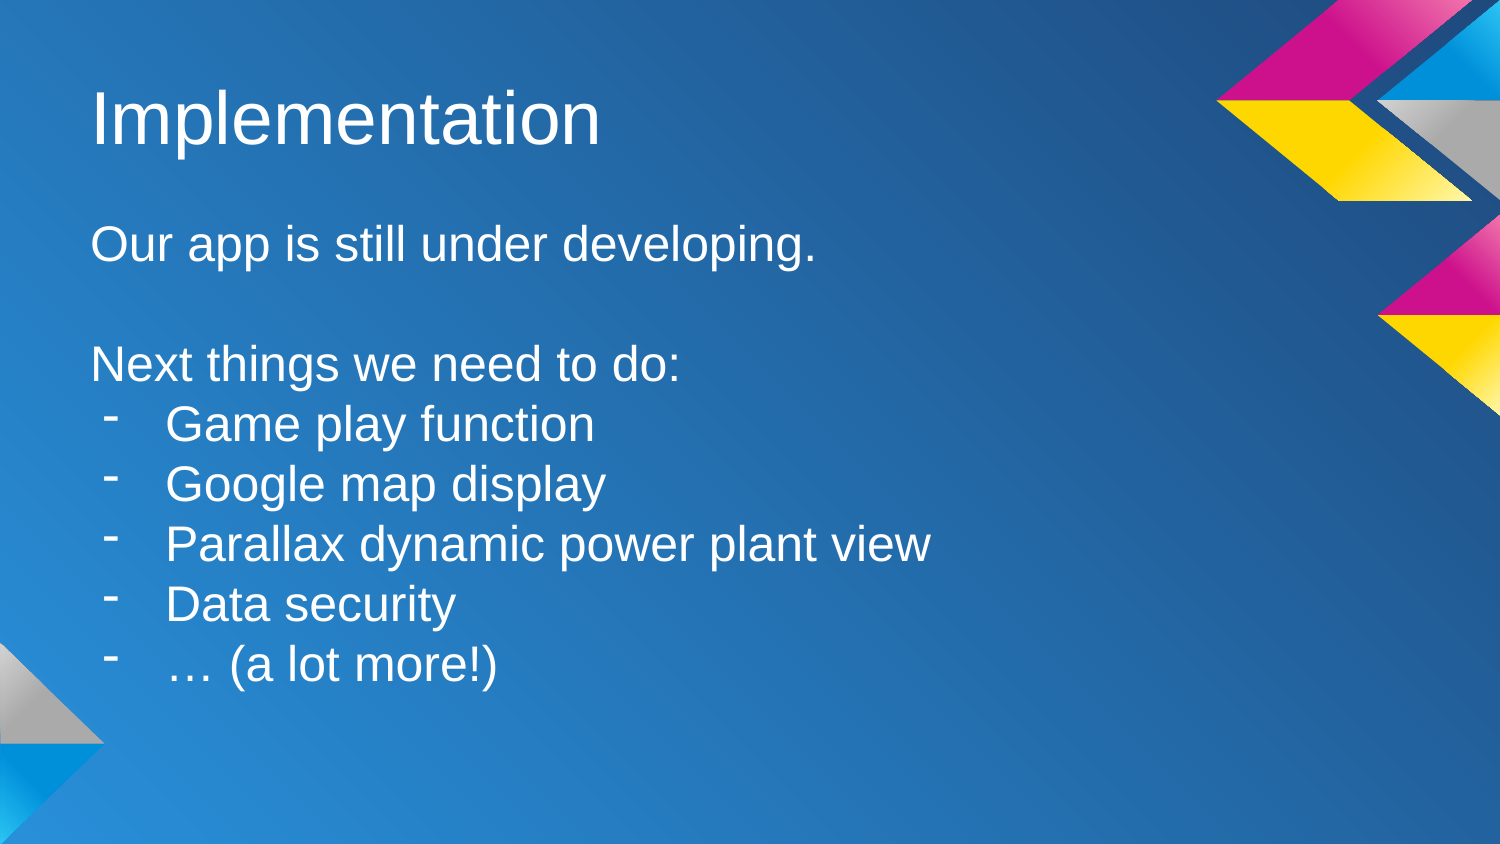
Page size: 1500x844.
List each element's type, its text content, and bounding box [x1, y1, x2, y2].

title Implementation [75, 33, 1204, 175]
list Our app is still under developing. Next things we need to do: Game play function Google map display Parallax dynamic power plant view Data security … (a lot more!) [75, 196, 1425, 793]
